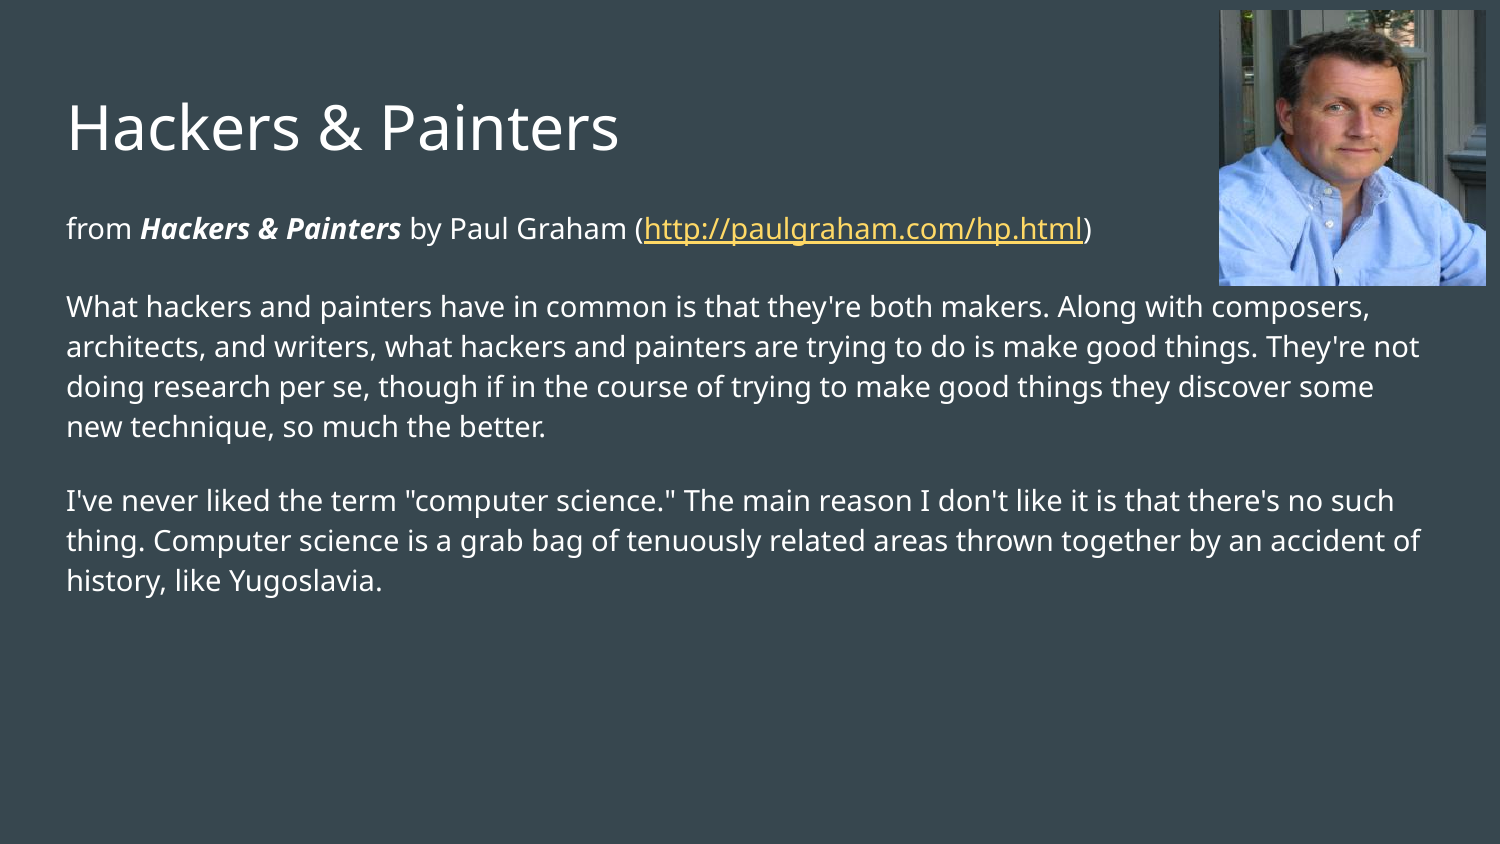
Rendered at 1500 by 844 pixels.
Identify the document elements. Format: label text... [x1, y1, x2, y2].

title Hackers & Painters [51, 72, 1213, 167]
list from Hackers & Painters by Paul Graham (http://paulgraham.com/hp.html) What hackers and painters have in common is that they're both makers. Along with composers, architects, and writers, what hackers and painters are trying to do is make good things. They're not doing research per se, though if in the course of trying to make good things they discover some new technique, so much the better. I've never liked the term "computer science." The main reason I don't like it is that there's no such thing. Computer science is a grab bag of tenuously related areas thrown together by an accident of history, like Yugoslavia. [51, 189, 1449, 750]
picture [1218, 10, 1486, 286]
